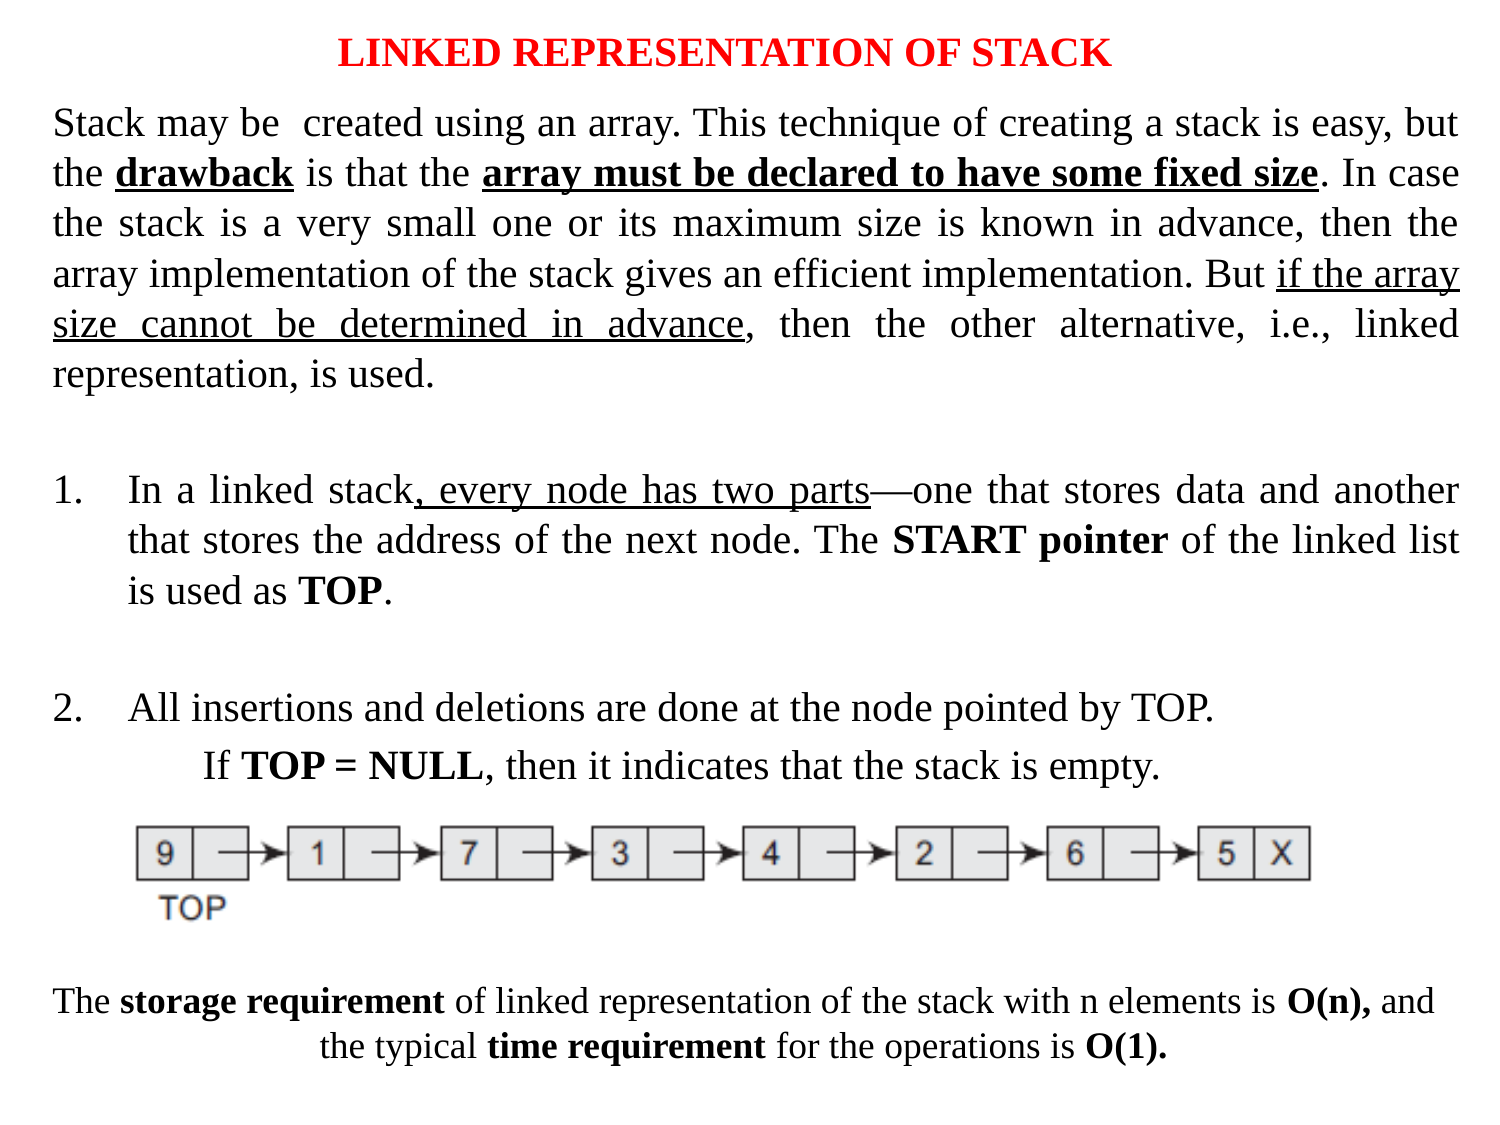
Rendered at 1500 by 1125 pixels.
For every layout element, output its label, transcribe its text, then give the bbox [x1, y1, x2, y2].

picture [99, 799, 1338, 926]
list Stack may be created using an array. This technique of creating a stack is easy, but the drawback is that the array must be declared to have some fixed size. In case the stack is a very small one or its maximum size is known in advance, then the array implementation of the stack gives an efficient implementation. But if the array size cannot be determined in advance, then the other alternative, i.e., linked representation, is used. In a linked stack, every node has two parts—one that stores data and another that stores the address of the next node. The START pointer of the linked list is used as TOP. All insertions and deletions are done at the node pointed by TOP. If TOP = NULL, then it indicates that the stack is empty. [37, 87, 1475, 1088]
text_box The storage requirement of linked representation of the stack with n elements is O(n), and the typical time requirement for the operations is O(1). [37, 968, 1450, 1074]
title LINKED REPRESENTATION OF STACK [24, 24, 1425, 75]
